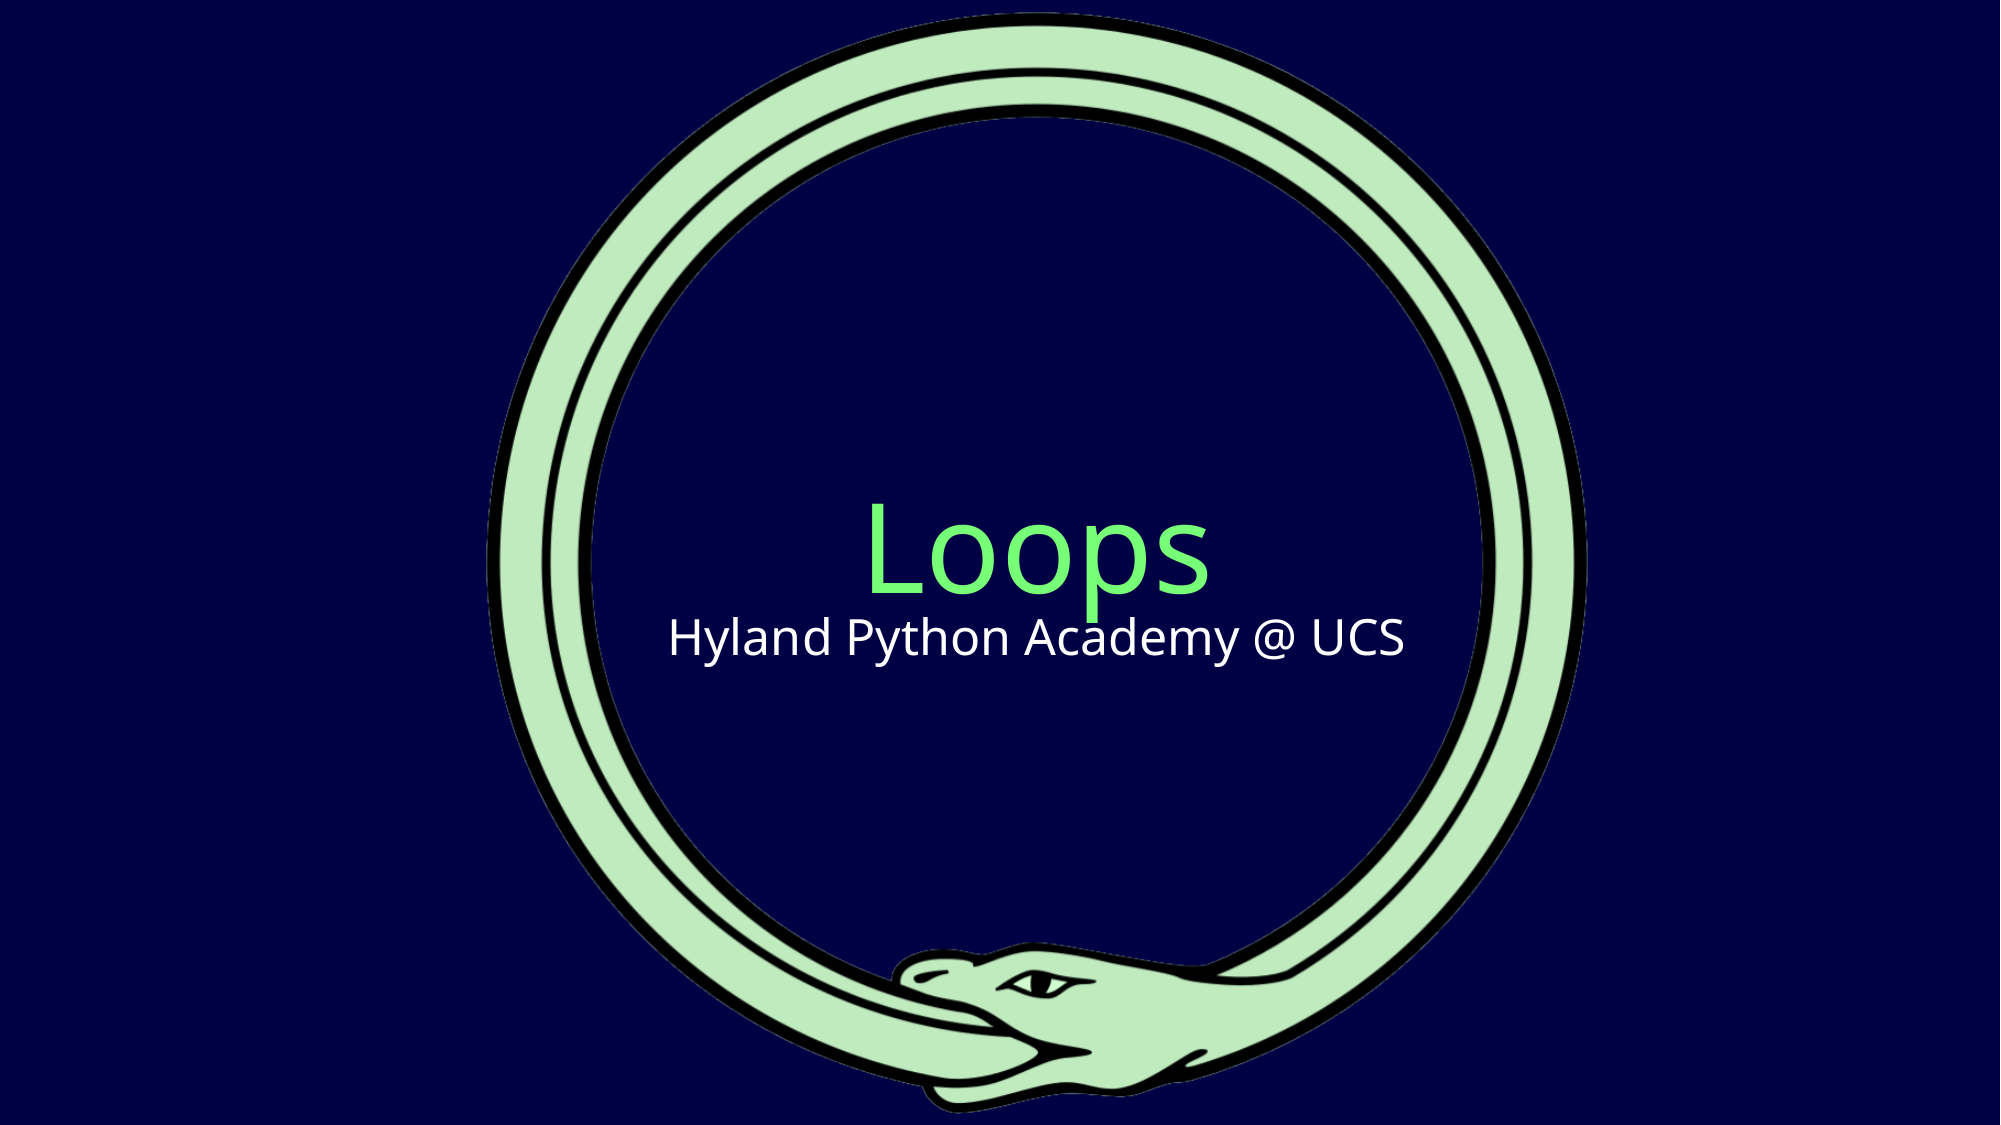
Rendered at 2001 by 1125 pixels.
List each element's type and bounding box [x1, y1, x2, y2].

picture [473, 0, 1601, 1125]
